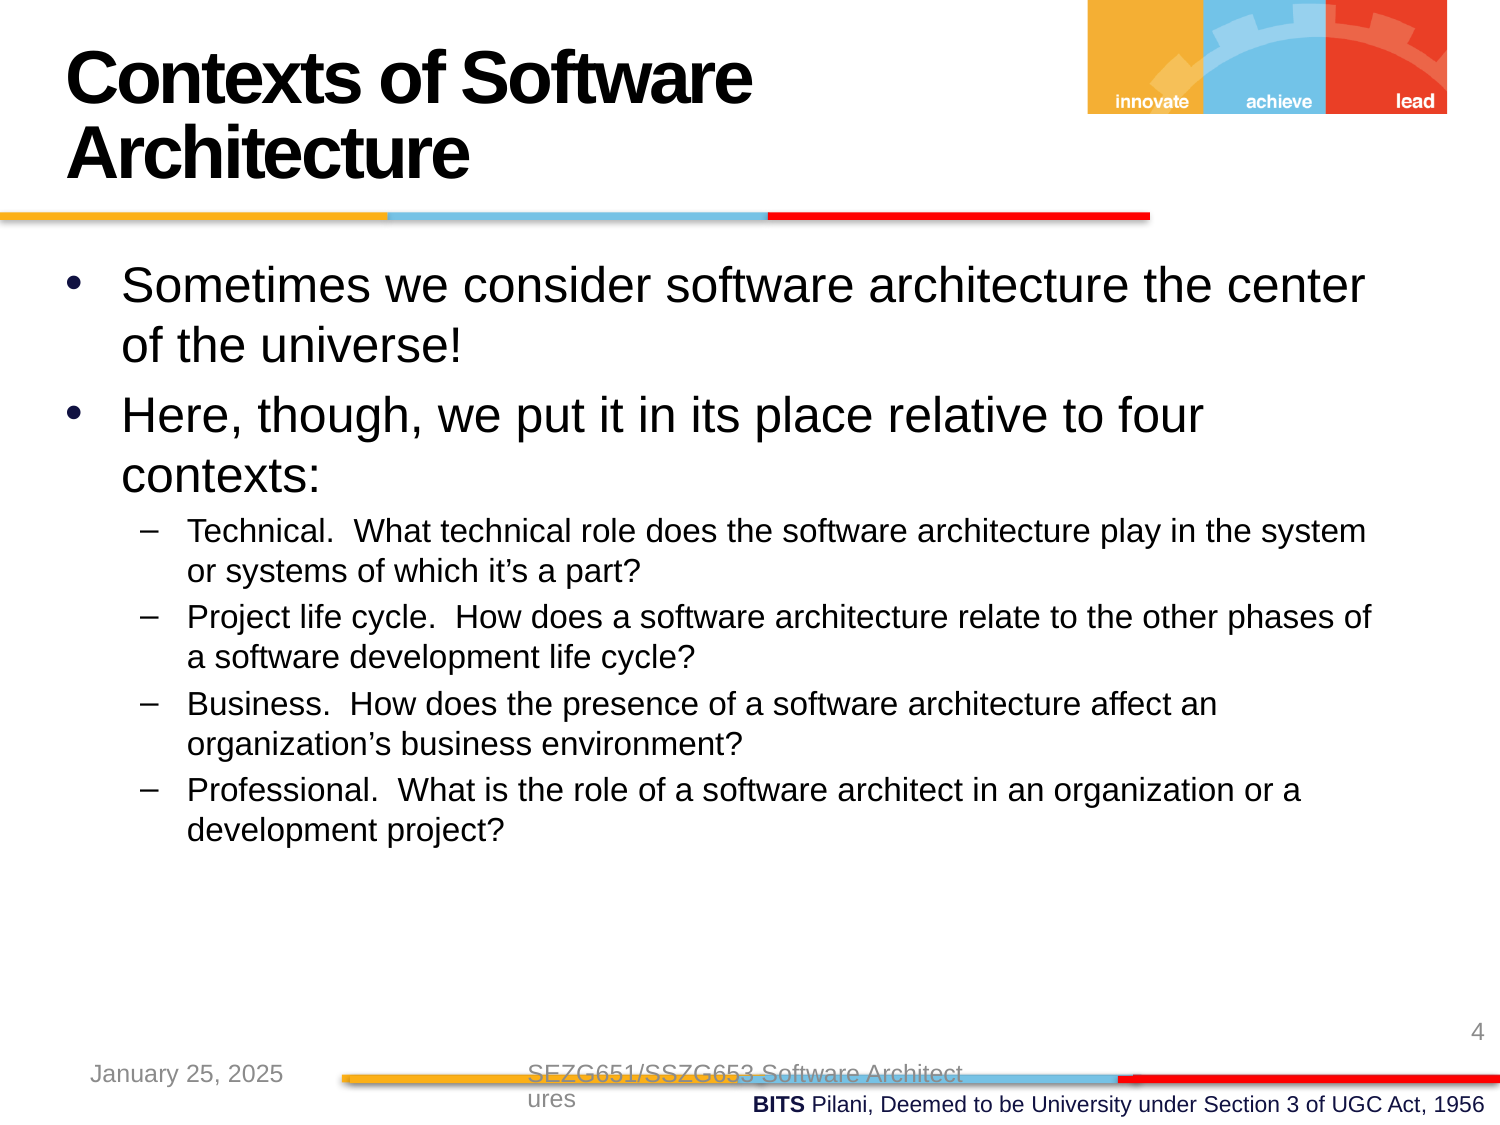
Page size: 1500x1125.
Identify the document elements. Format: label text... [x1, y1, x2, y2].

slide_number 4 [1149, 1000, 1500, 1061]
list Contexts of Software Architecture [50, 24, 1088, 213]
picture [1087, 0, 1448, 114]
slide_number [75, 1042, 425, 1103]
footer SEZG651/SSZG653 Software Architectures [512, 1042, 988, 1103]
list Sometimes we consider software architecture the center of the universe! Here, though, we put it in its place relative to four contexts: Technical. What technical role does the software architecture play in the system or systems of which it’s a part? Project life cycle. How does a software architecture relate to the other phases of a software development life cycle? Business. How does the presence of a software architecture affect an organization’s business environment? Professional. What is the role of a software architect in an organization or a development project? [50, 245, 1400, 988]
